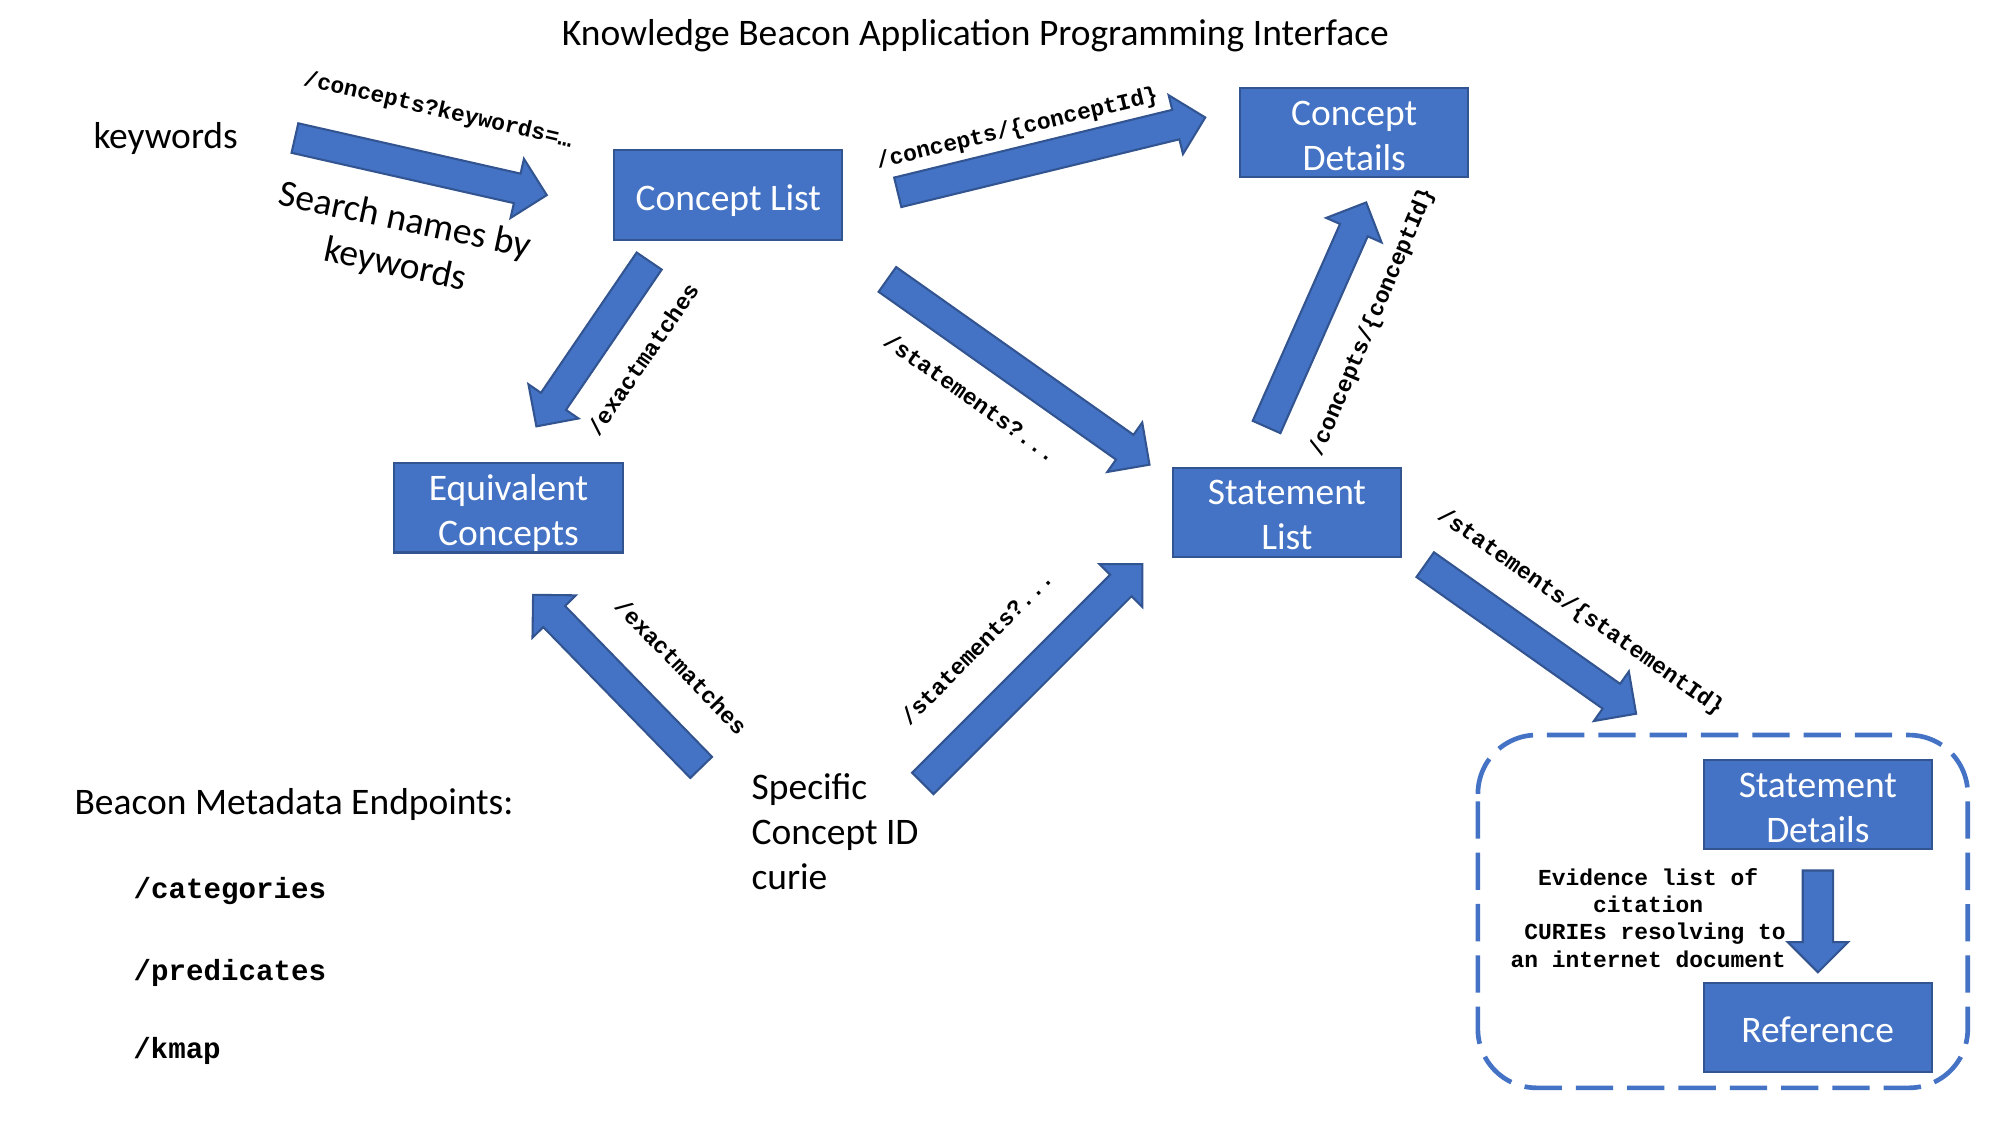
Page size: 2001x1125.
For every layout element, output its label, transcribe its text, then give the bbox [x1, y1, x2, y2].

text_box /exactmatches [594, 575, 770, 756]
text_box [1819, 869, 1851, 973]
text_box [1251, 201, 1381, 435]
text_box [531, 593, 714, 780]
text_box Knowledge Beacon Application Programming Interface [547, 1, 1405, 61]
text_box [1476, 733, 1969, 1089]
text_box Reference [1703, 982, 1933, 1073]
text_box [526, 251, 664, 428]
text_box /statements?... [877, 547, 1074, 746]
text_box Equivalent Concepts [393, 462, 624, 554]
text_box [877, 265, 1151, 474]
text_box Concept List [613, 149, 843, 241]
text_box /categories [118, 862, 342, 913]
text_box /exactmatches [565, 260, 719, 457]
text_box Evidence list of citation CURIEs resolving to an internet document [1477, 854, 1819, 980]
text_box /kmap [118, 1021, 236, 1072]
text_box [290, 122, 549, 211]
text_box Search names by keywords [223, 152, 578, 326]
text_box Concept Details [1239, 87, 1469, 178]
text_box [1415, 550, 1638, 723]
text_box /concepts/{conceptId} [856, 68, 1177, 184]
text_box Statement Details [1703, 759, 1933, 850]
text_box /statements/{statementId} [1417, 485, 1748, 735]
text_box /predicates [118, 943, 342, 994]
text_box /concepts?keywords=… [285, 52, 592, 163]
text_box /concepts/{conceptId} [1287, 166, 1451, 476]
text_box Beacon Metadata Endpoints: [59, 769, 529, 830]
text_box /statements?... [863, 310, 1080, 483]
text_box Specific Concept ID curie [736, 754, 934, 905]
text_box keywords [78, 103, 254, 163]
text_box [910, 563, 1144, 796]
text_box Statement List [1172, 467, 1402, 558]
text_box [893, 97, 1207, 209]
